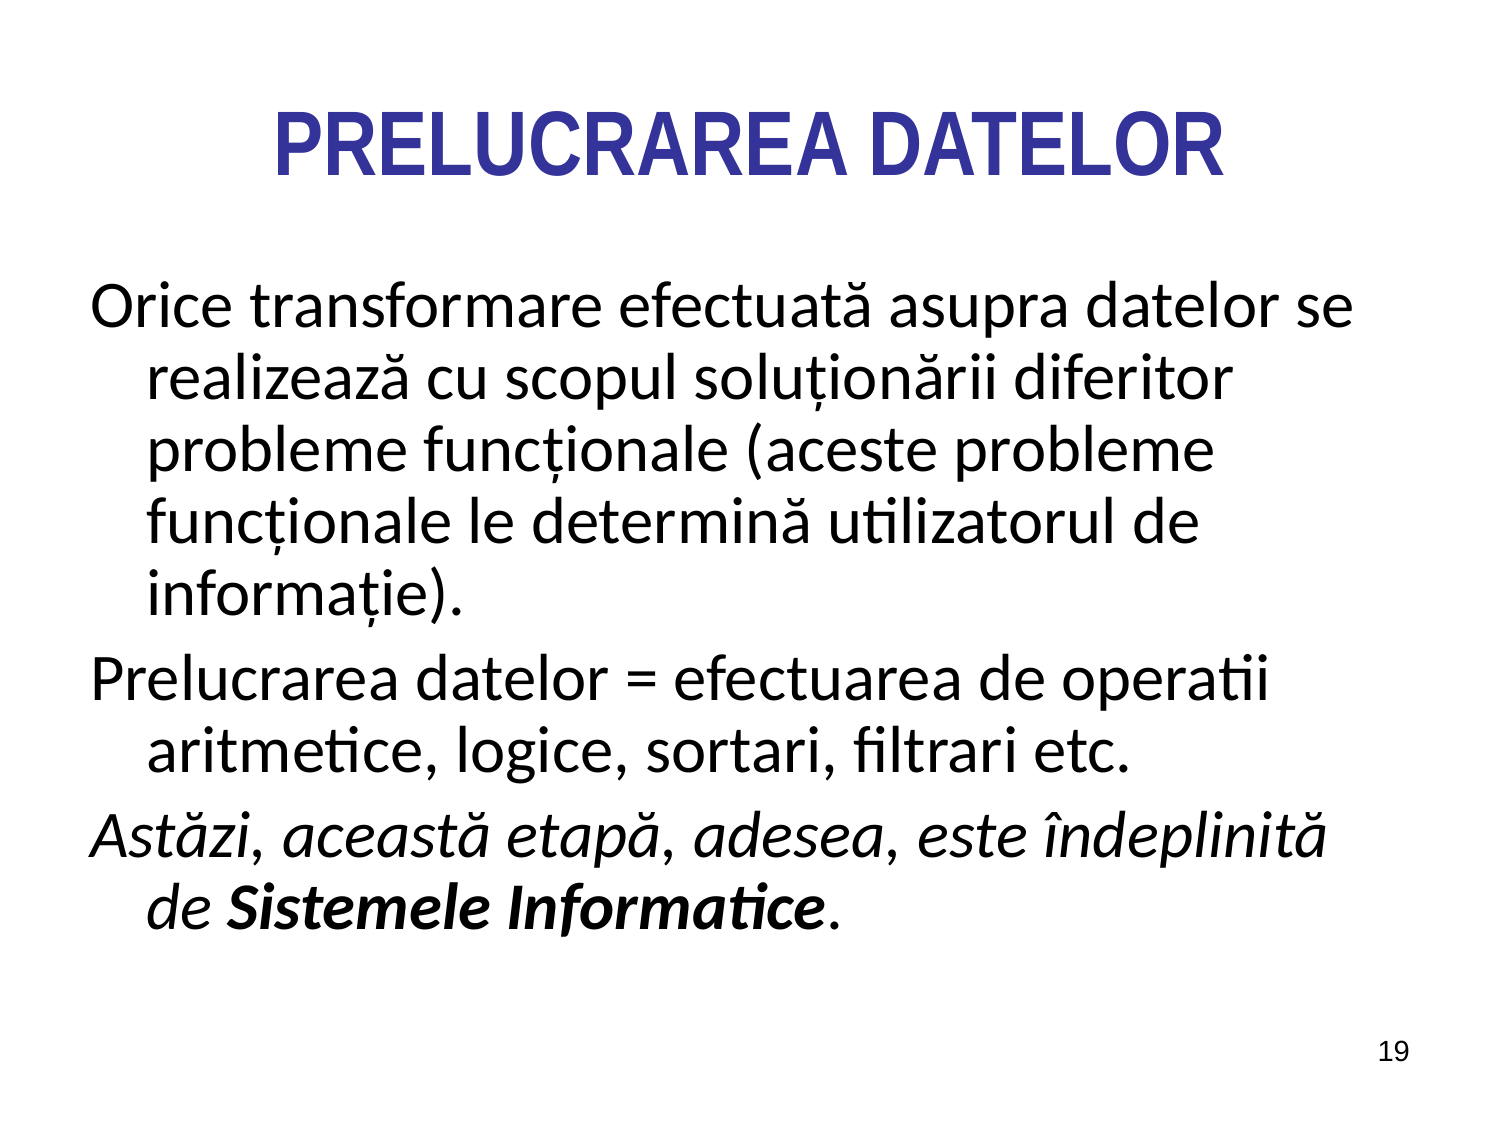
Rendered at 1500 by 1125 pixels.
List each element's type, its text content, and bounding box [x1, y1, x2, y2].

list Orice transformare efectuată asupra datelor se realizează cu scopul soluţionării diferitor probleme funcţionale (aceste probleme funcţionale le determină utilizatorul de informaţie). Prelucrarea datelor = efectuarea de operatii aritmetice, logice, sortari, filtrari etc. Astăzi, această etapă, adesea, este îndeplinită de Sistemele Informatice. [75, 262, 1425, 1005]
title PRELUCRAREA DATELOR [75, 45, 1425, 233]
slide_number 19 [1074, 1024, 1425, 1103]
